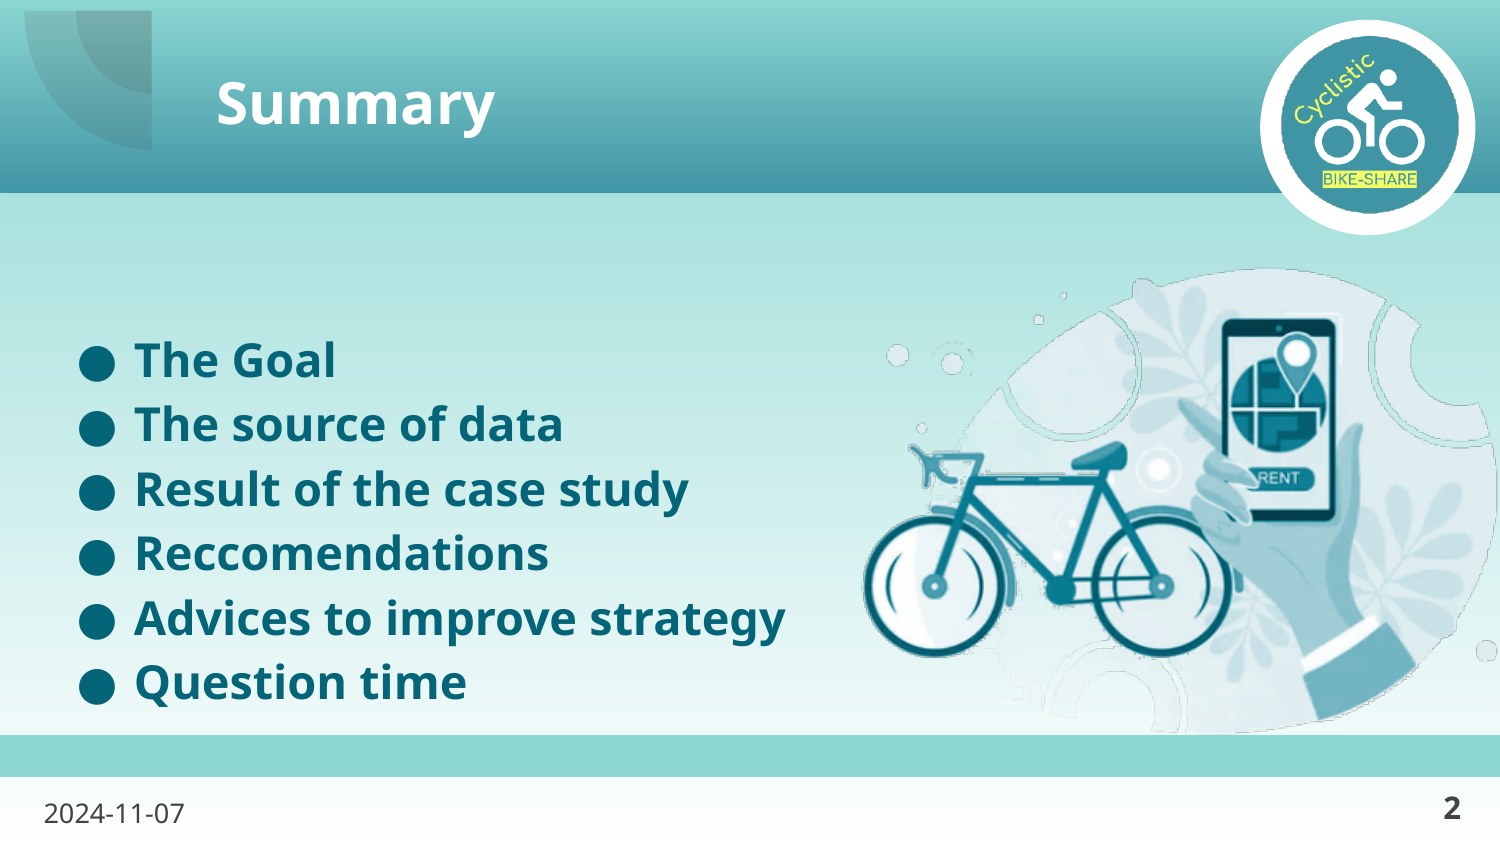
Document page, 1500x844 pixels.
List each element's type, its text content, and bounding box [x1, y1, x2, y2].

title Summary [171, 51, 1295, 164]
picture [772, 31, 1500, 780]
list The Goal The source of data Result of the case study Reccomendations Advices to improve strategy Question time [51, 307, 767, 725]
slide_number ‹#› [1386, 789, 1477, 842]
